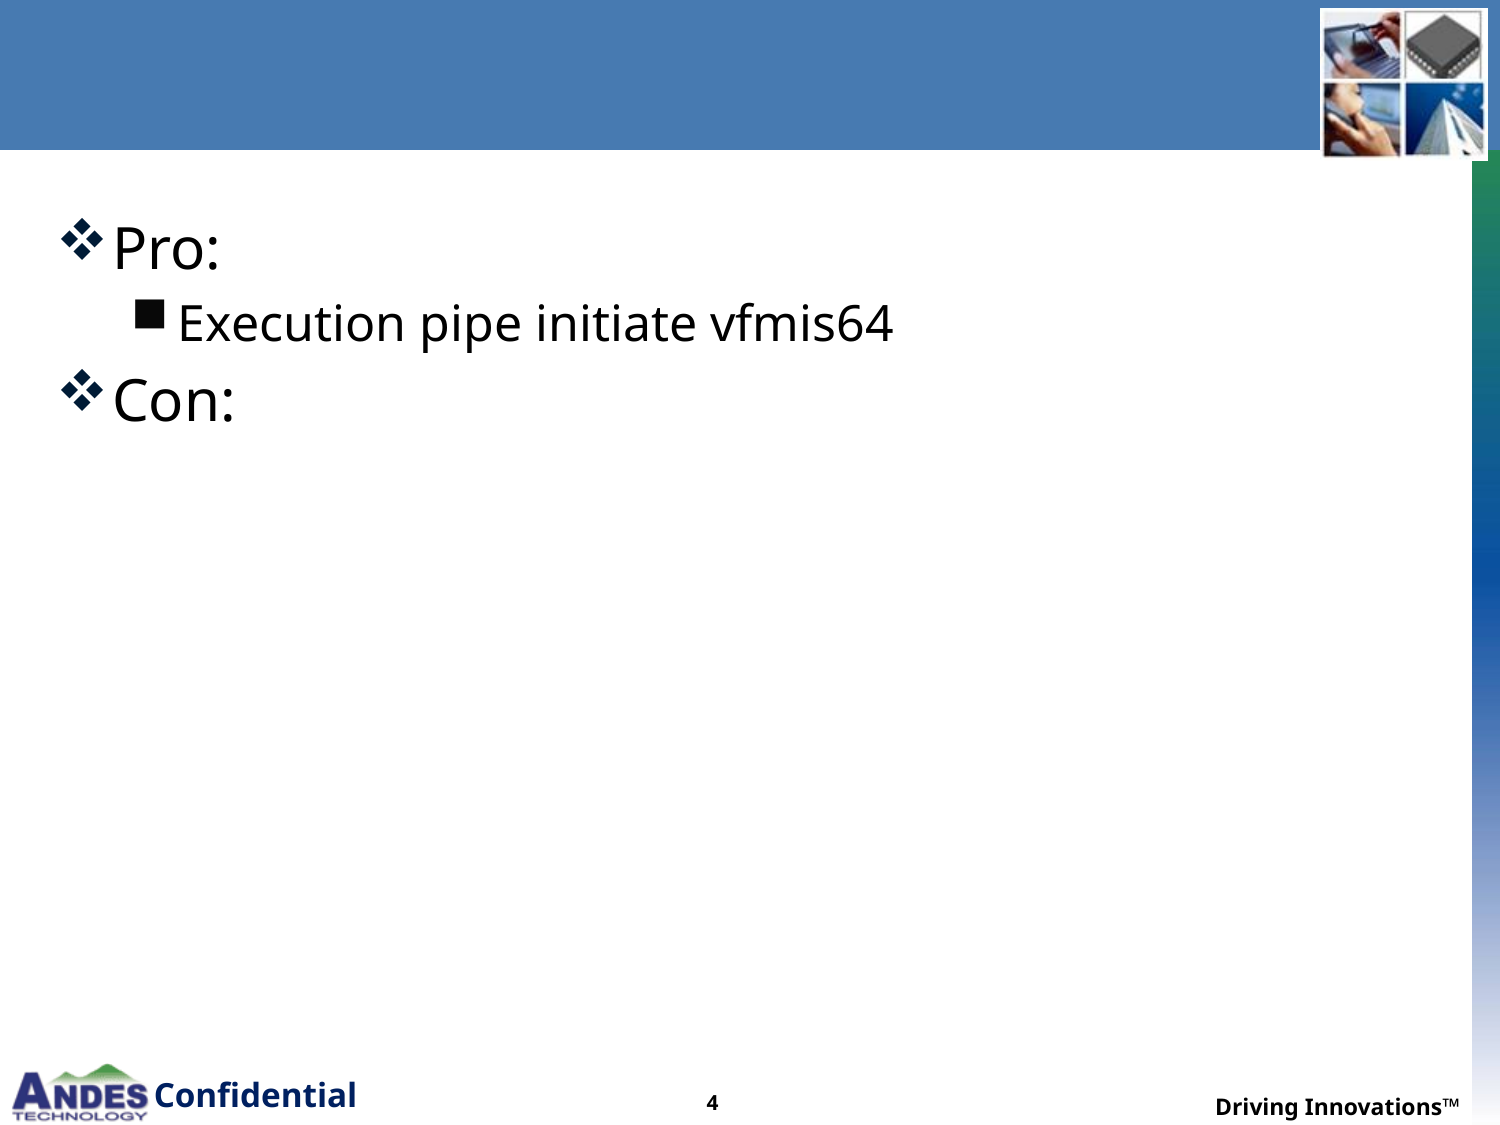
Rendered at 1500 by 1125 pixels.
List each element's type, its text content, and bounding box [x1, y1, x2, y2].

picture [1320, 8, 1500, 1125]
picture [0, 1063, 163, 1123]
list Pro: Execution pipe initiate vfmis64 Con: [40, 203, 1458, 1062]
